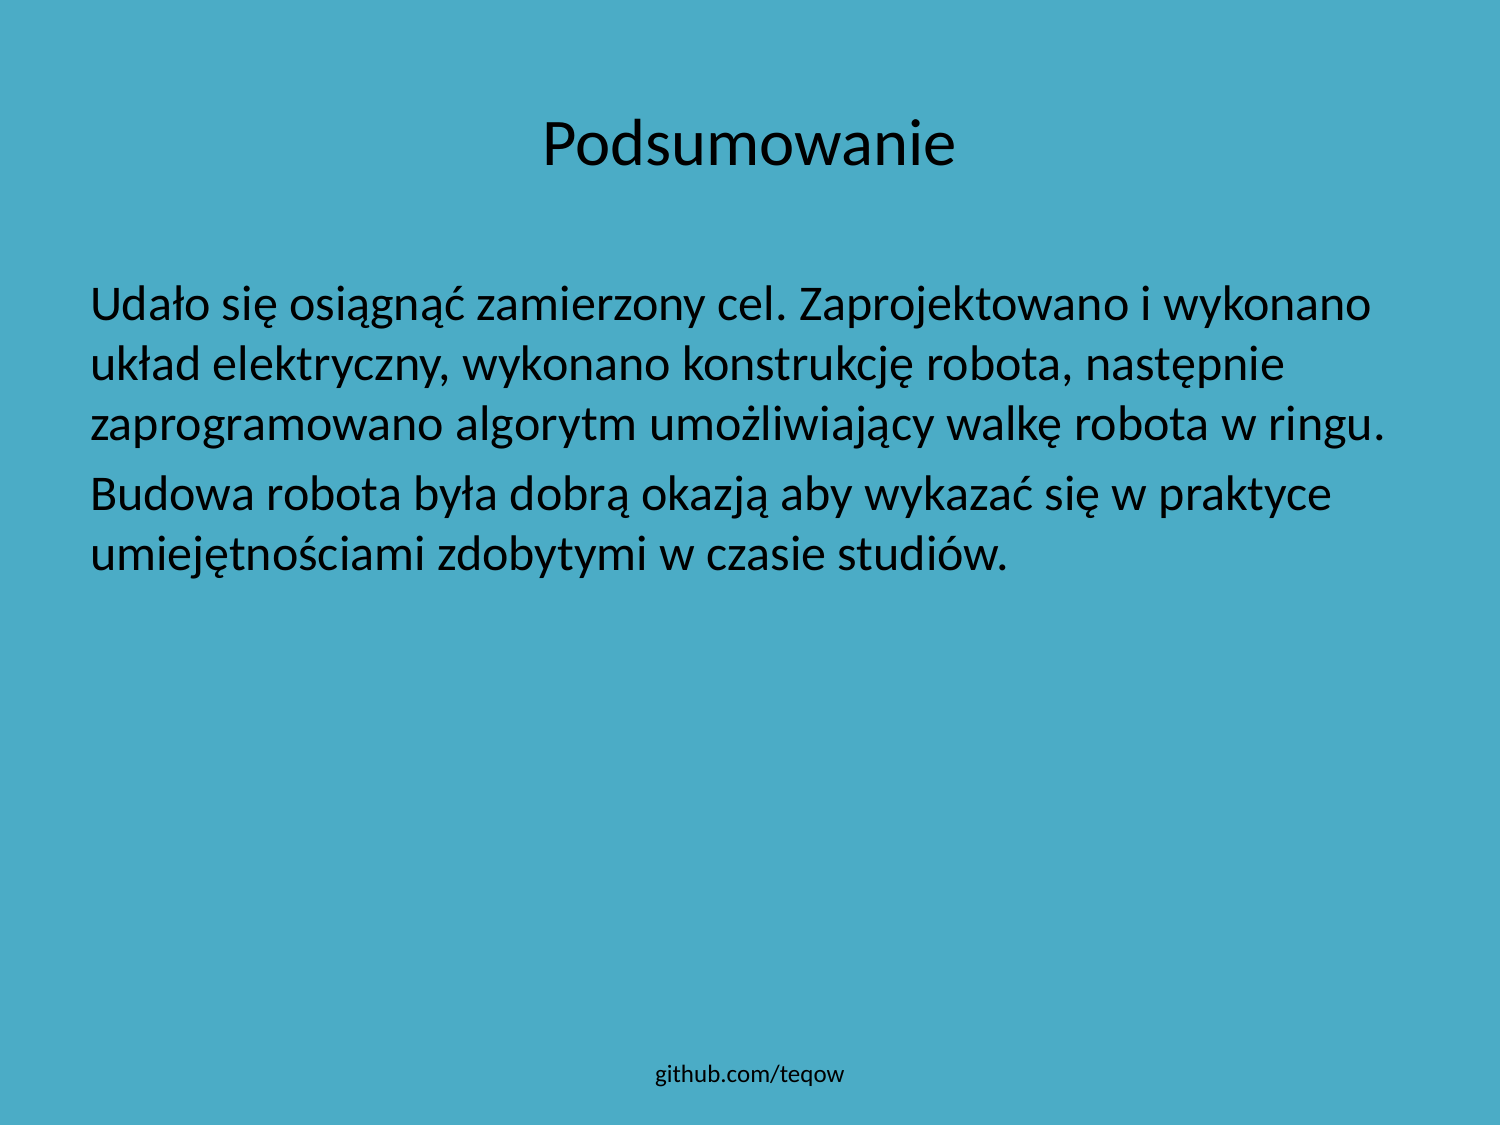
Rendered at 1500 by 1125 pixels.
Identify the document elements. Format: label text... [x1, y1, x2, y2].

list Udało się osiągnąć zamierzony cel. Zaprojektowano i wykonano układ elektryczny, wykonano konstrukcję robota, następnie zaprogramowano algorytm umożliwiający walkę robota w ringu. Budowa robota była dobrą okazją aby wykazać się w praktyce umiejętnościami zdobytymi w czasie studiów. [75, 262, 1425, 1005]
footer github.com/teqow [512, 1042, 988, 1103]
title Podsumowanie [75, 45, 1425, 233]
